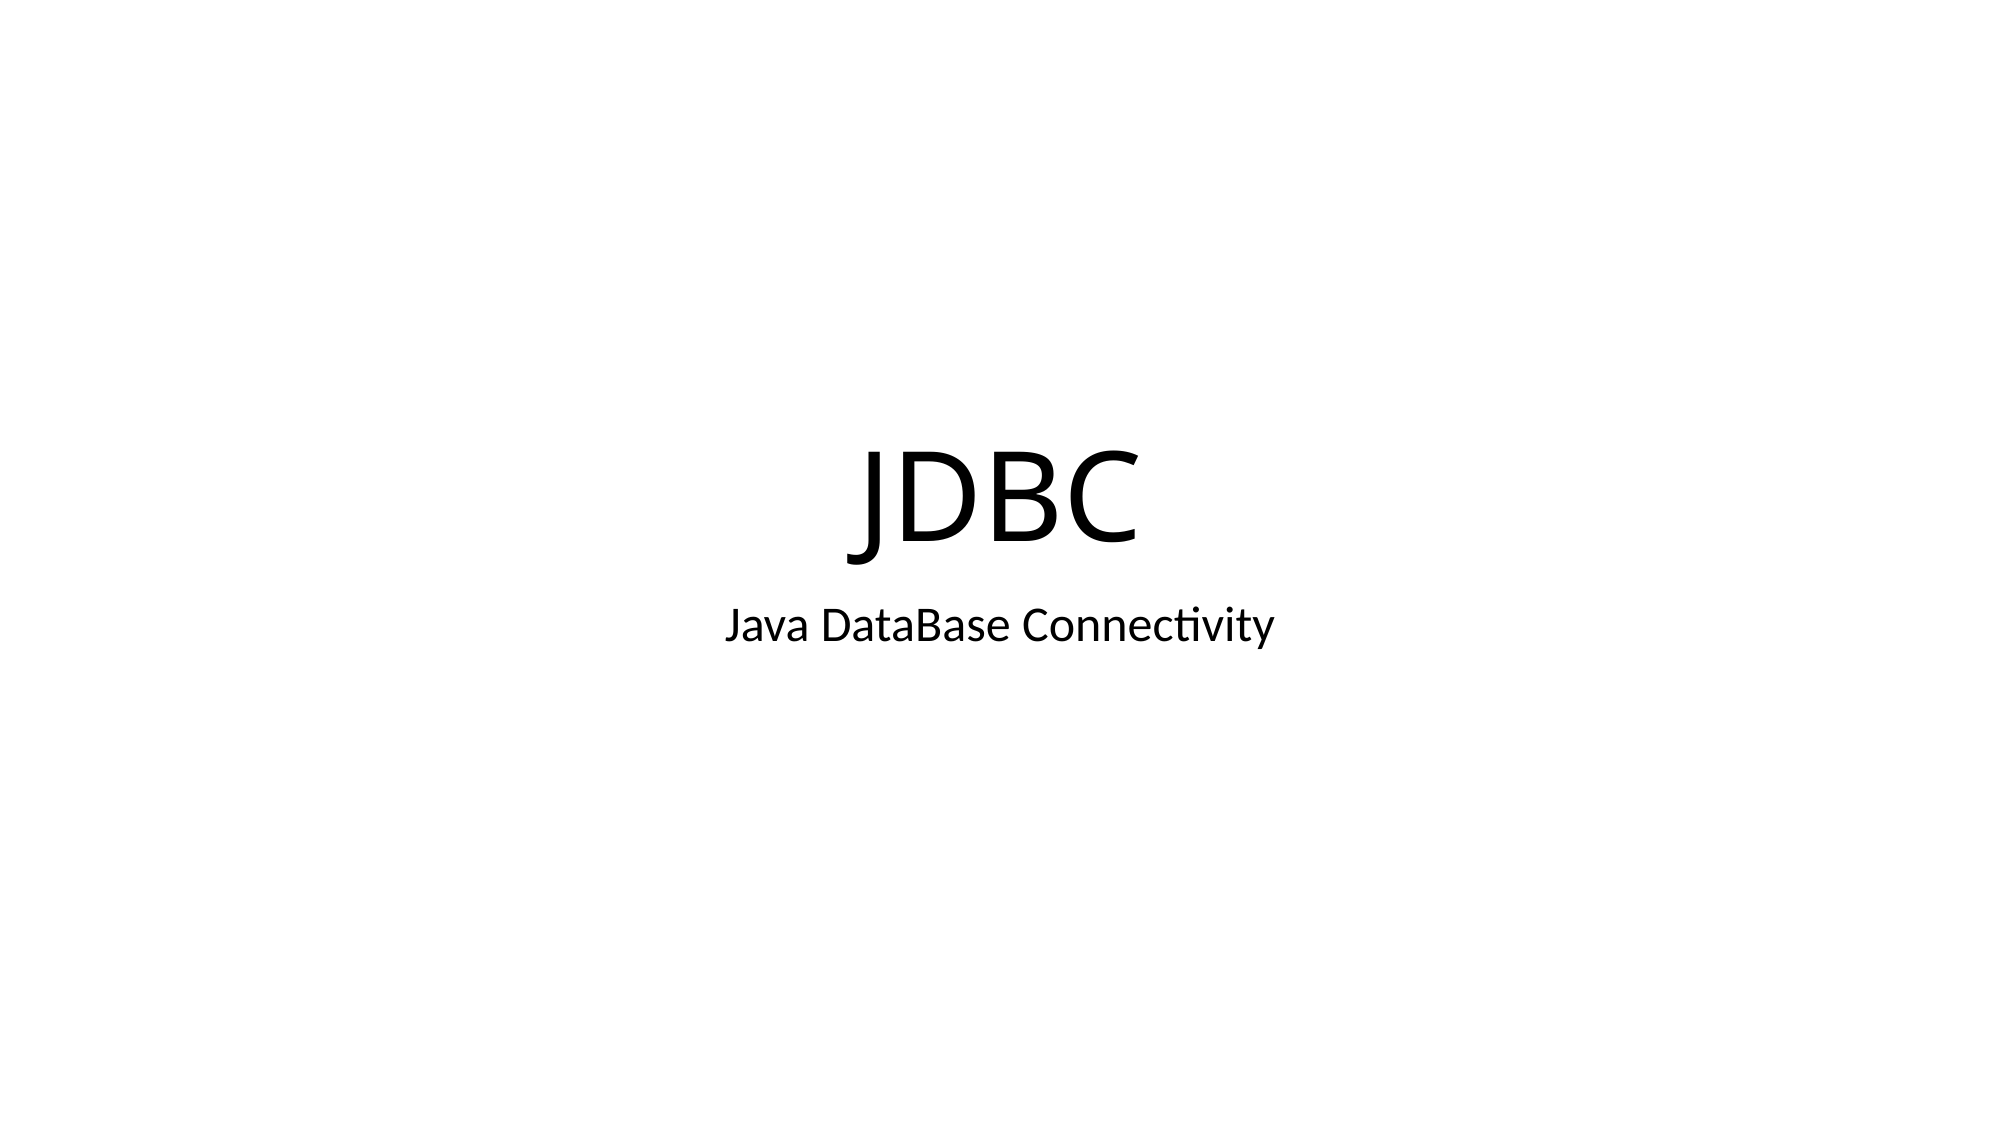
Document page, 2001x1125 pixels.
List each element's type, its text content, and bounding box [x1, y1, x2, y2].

subtitle Java DataBase Connectivity [249, 590, 1750, 863]
title JDBC [249, 184, 1750, 576]
